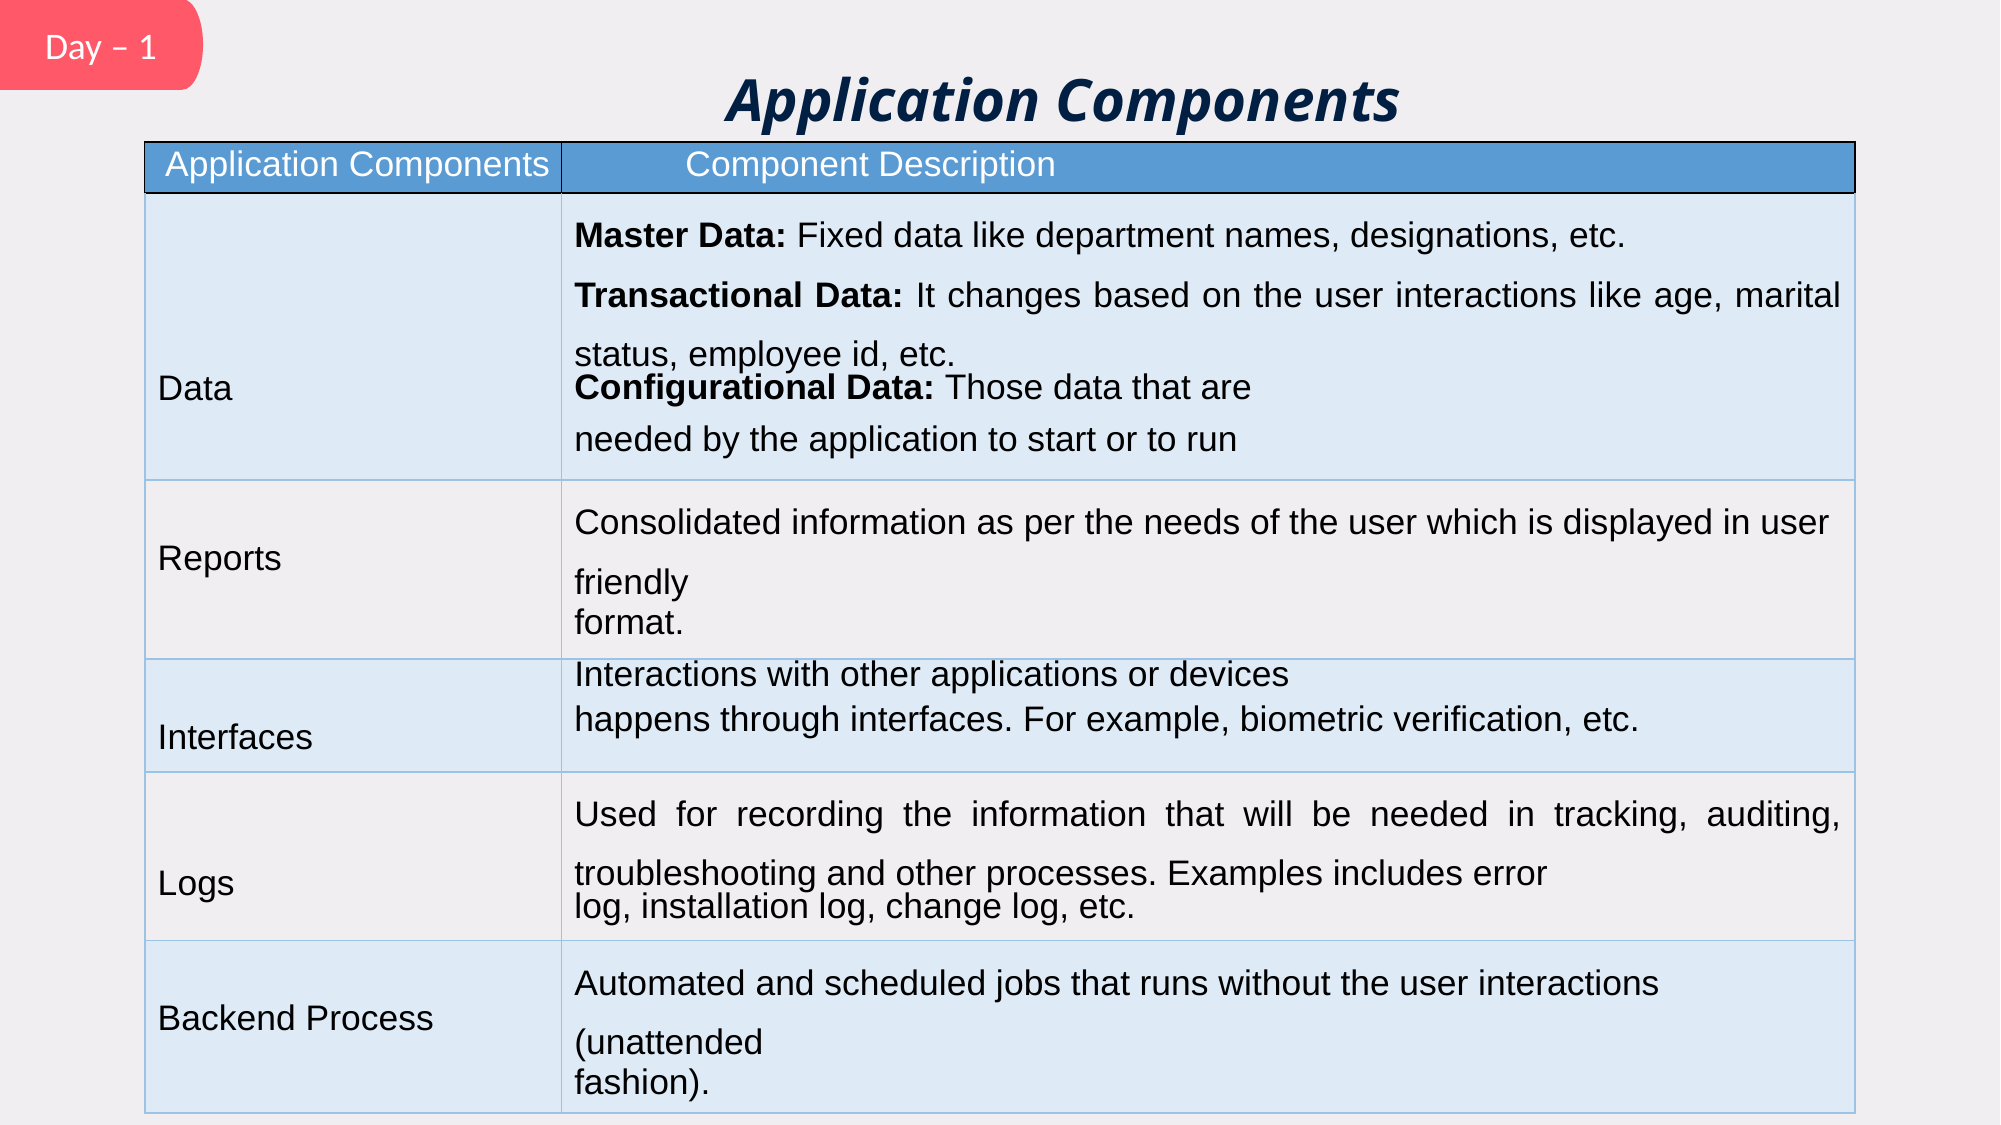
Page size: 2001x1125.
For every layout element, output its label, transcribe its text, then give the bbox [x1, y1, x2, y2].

text_box Application Components [437, 56, 1692, 141]
table_cell Interactions with other applications or devices happens through interfaces. For example, biometric verification, etc. [562, 660, 1854, 771]
table_header Application Components [145, 143, 561, 192]
table_cell Reports [146, 481, 561, 658]
table_cell Automated and scheduled jobs that runs without the user interactions (unattended fashion). [562, 941, 1854, 1112]
table_cell Interfaces [146, 660, 561, 771]
table_cell Consolidated information as per the needs of the user which is displayed in user friendly format. [562, 481, 1854, 658]
table_cell Used for recording the information that will be needed in tracking, auditing, troubleshooting and other processes. Examples includes error log, installation log, change log, etc. [562, 773, 1854, 940]
table_cell Backend Process [146, 941, 561, 1112]
table_header Component Description [562, 143, 1854, 192]
table_cell Data [146, 194, 561, 479]
table_cell Master Data: Fixed data like department names, designations, etc. Transactional Data: It changes based on the user interactions like age, marital status, employee id, etc. Configurational Data: Those data that are needed by the application to start or to run [562, 194, 1854, 479]
table_cell Logs [146, 773, 561, 940]
text_box Day – 1 [0, 0, 204, 90]
